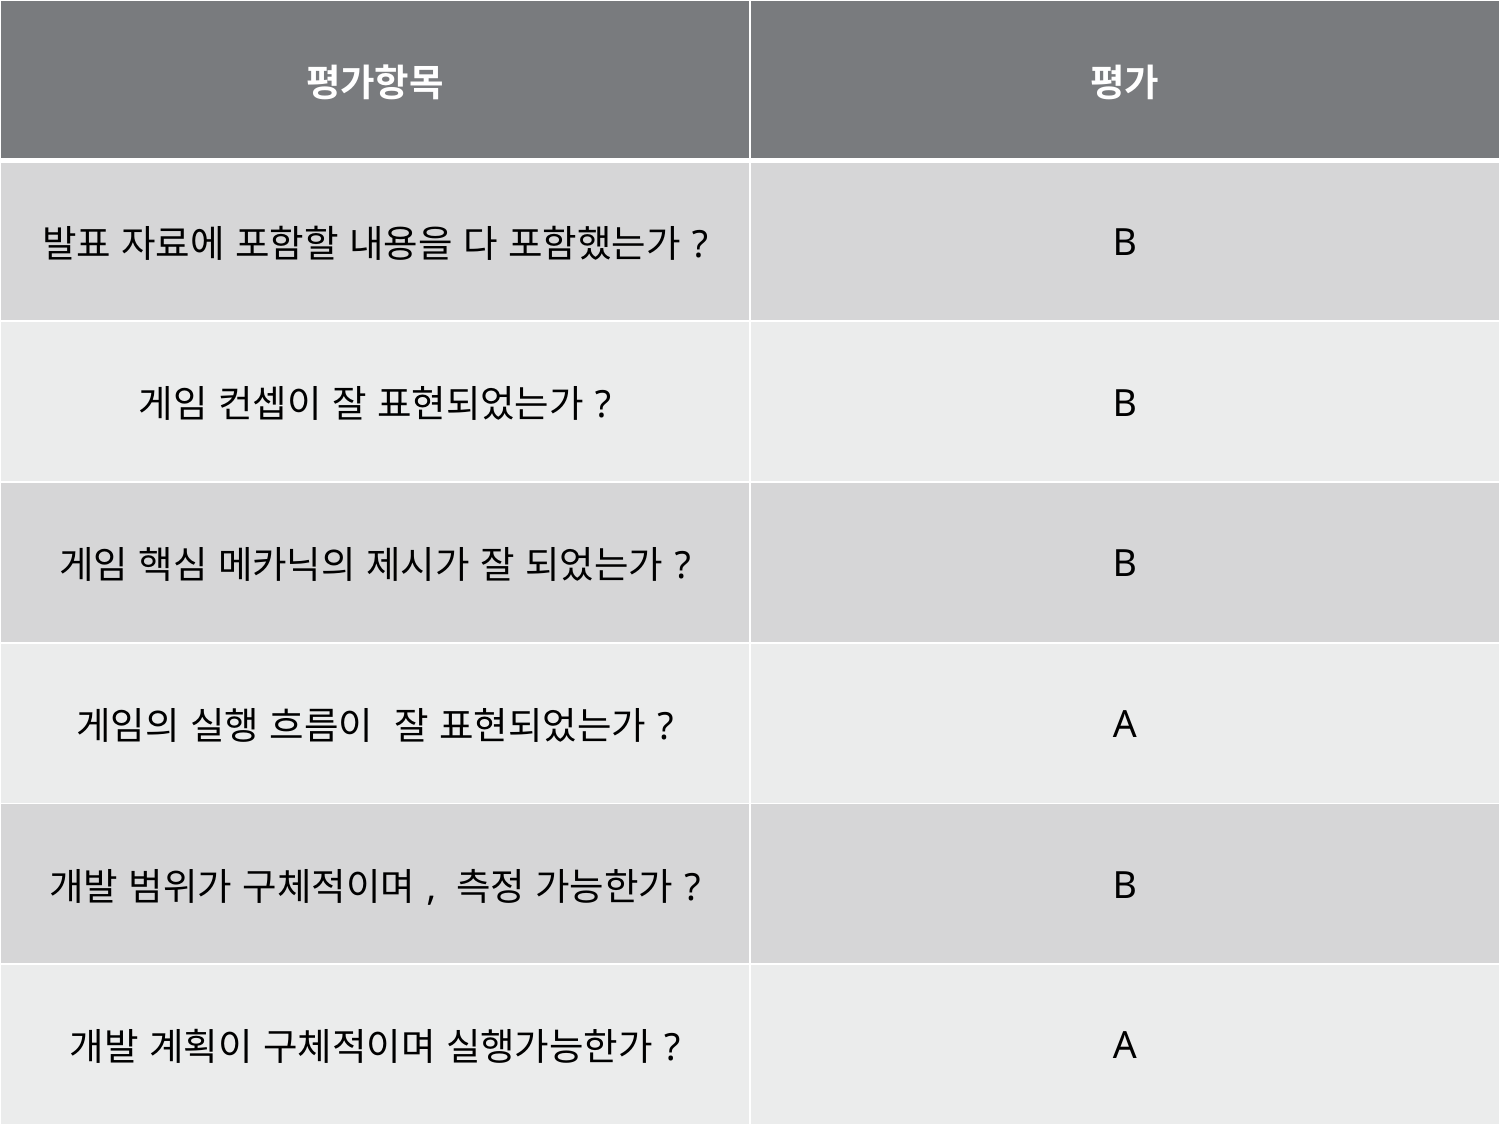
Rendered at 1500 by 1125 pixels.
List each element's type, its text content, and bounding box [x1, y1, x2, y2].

table_cell A [751, 965, 1499, 1124]
table_cell A [751, 644, 1499, 803]
table_cell 게임 핵심 메카닉의 제시가 잘 되었는가? [1, 483, 749, 642]
table_cell B [751, 483, 1499, 642]
table_header 평가 [751, 1, 1499, 158]
table_cell B [751, 163, 1499, 320]
table_cell B [751, 322, 1499, 481]
table_header 평가항목 [1, 1, 749, 158]
table_cell 발표 자료에 포함할 내용을 다 포함했는가? [1, 163, 749, 320]
table_cell 개발 범위가 구체적이며, 측정 가능한가? [1, 804, 749, 963]
table_cell 게임 컨셉이 잘 표현되었는가? [1, 322, 749, 481]
table_cell 개발 계획이 구체적이며 실행가능한가? [1, 965, 749, 1124]
table_cell B [751, 804, 1499, 963]
table_cell 게임의 실행 흐름이 잘 표현되었는가? [1, 644, 749, 803]
